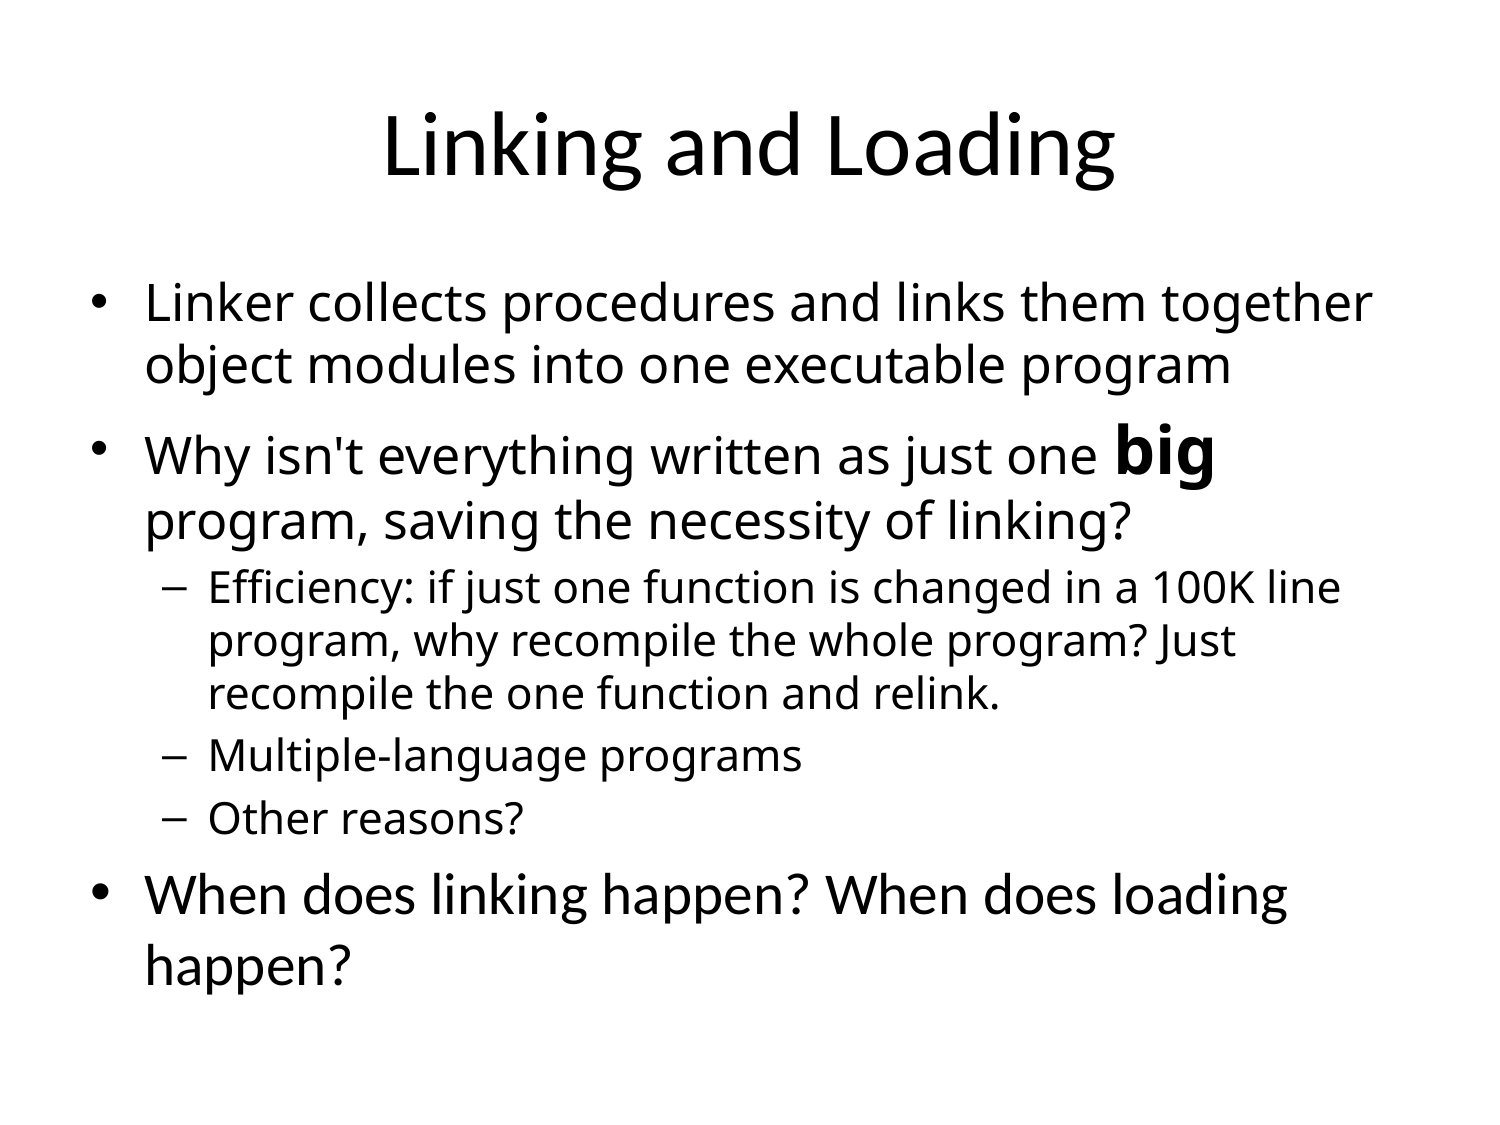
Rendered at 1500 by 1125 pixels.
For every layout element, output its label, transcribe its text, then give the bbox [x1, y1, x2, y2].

list Linker collects procedures and links them together object modules into one executable program Why isn't everything written as just one big program, saving the necessity of linking? Efficiency: if just one function is changed in a 100K line program, why recompile the whole program? Just recompile the one function and relink. Multiple-language programs Other reasons? When does linking happen? When does loading happen? [75, 262, 1425, 1005]
title Linking and Loading [75, 45, 1425, 233]
